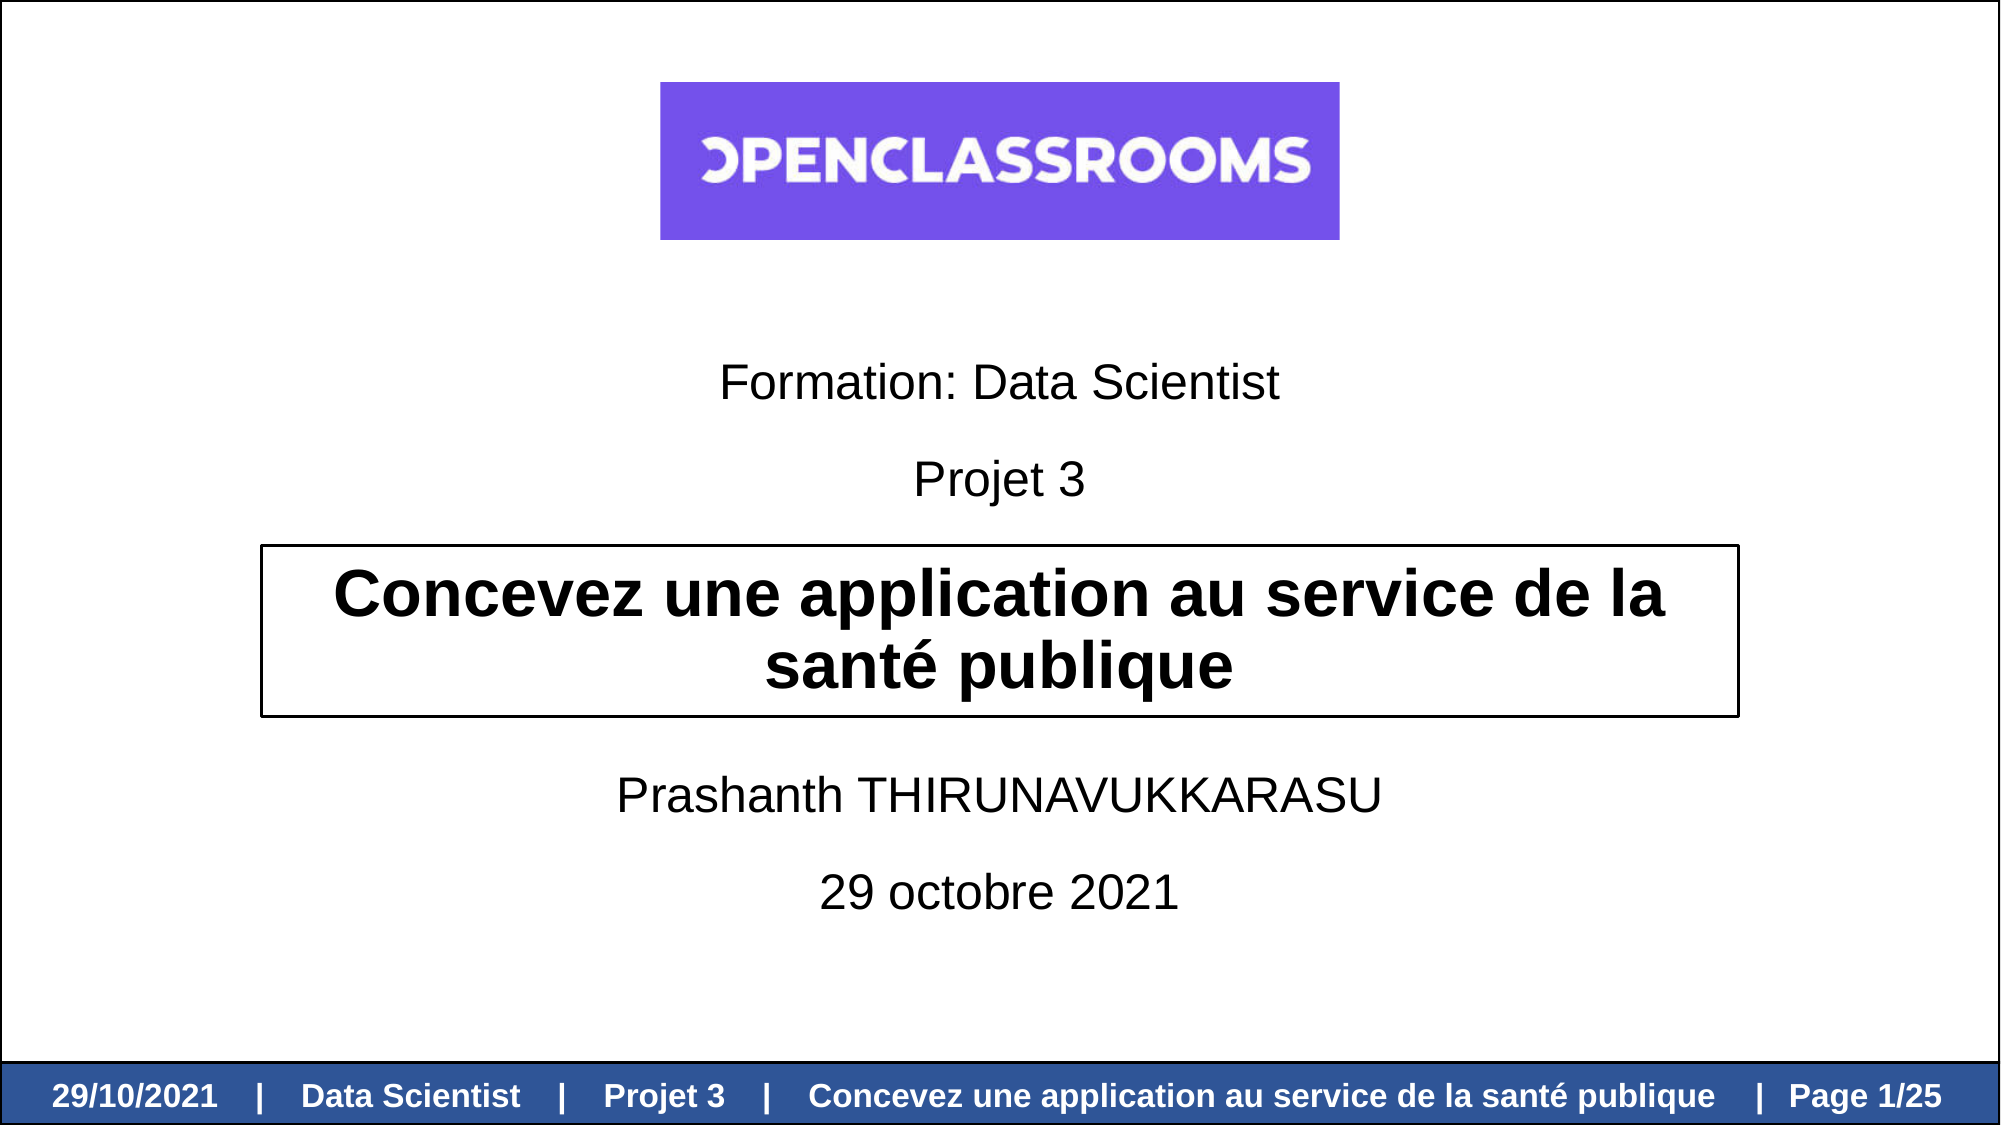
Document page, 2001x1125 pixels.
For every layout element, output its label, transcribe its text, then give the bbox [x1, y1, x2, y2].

subtitle Formation: Data Scientist Projet 3 Prashanth THIRUNAVUKKARASU 29 octobre 2021 [254, 330, 1746, 967]
picture [660, 82, 1340, 240]
text_box Page 1/25 [1727, 1066, 2000, 1125]
